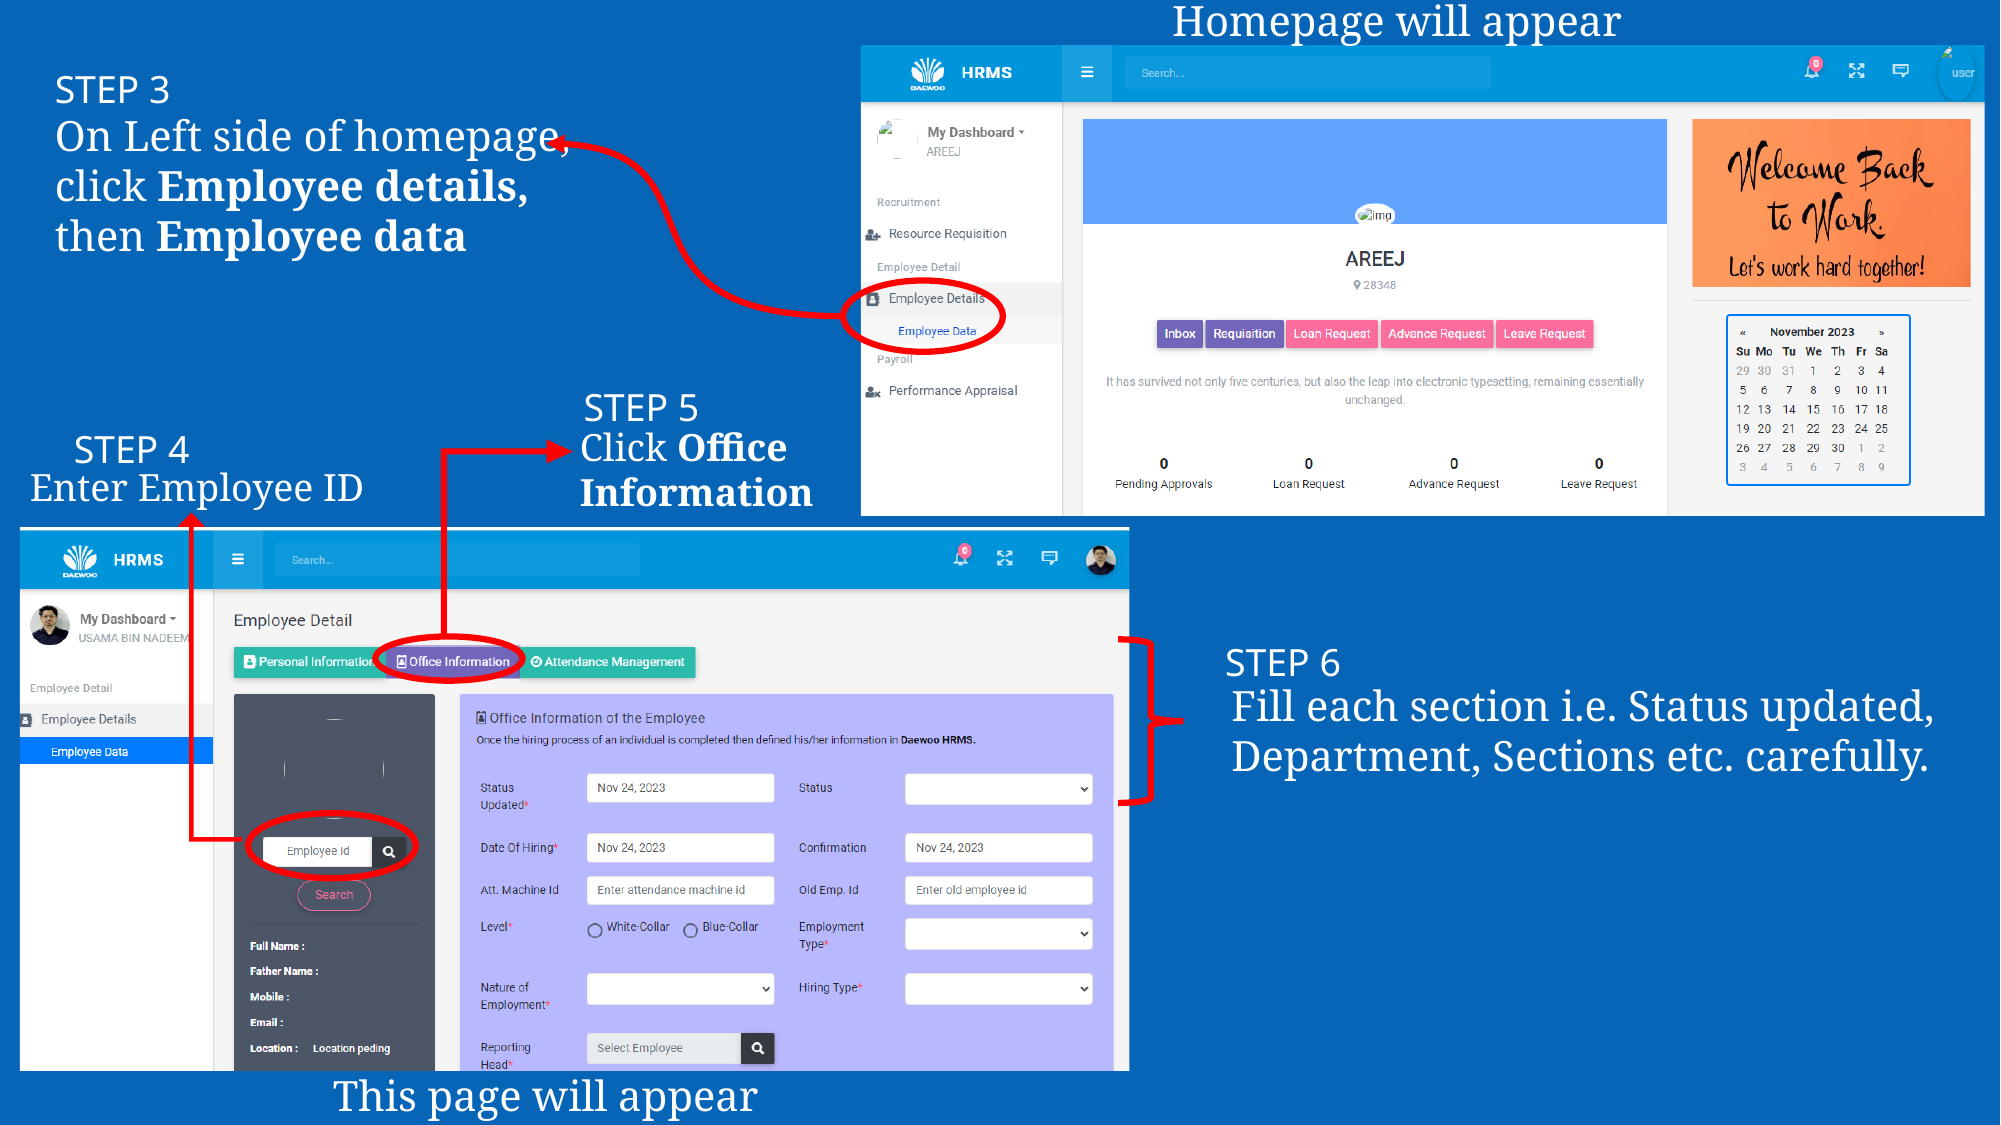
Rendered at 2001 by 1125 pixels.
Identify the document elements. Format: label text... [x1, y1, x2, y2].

picture [1943, 48, 1951, 57]
picture [860, 45, 1985, 516]
picture [976, 68, 983, 77]
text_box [0, 418, 380, 517]
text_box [375, 443, 568, 681]
picture [987, 68, 999, 77]
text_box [1210, 631, 2000, 789]
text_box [40, 58, 619, 270]
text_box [565, 376, 863, 523]
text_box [19, 527, 1130, 1125]
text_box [182, 515, 416, 879]
picture [912, 68, 943, 82]
text_box [1130, 639, 1184, 804]
picture [1806, 57, 1822, 77]
text_box Homepage will appear [1107, 0, 1687, 45]
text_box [545, 143, 1003, 352]
picture [1957, 71, 1969, 76]
